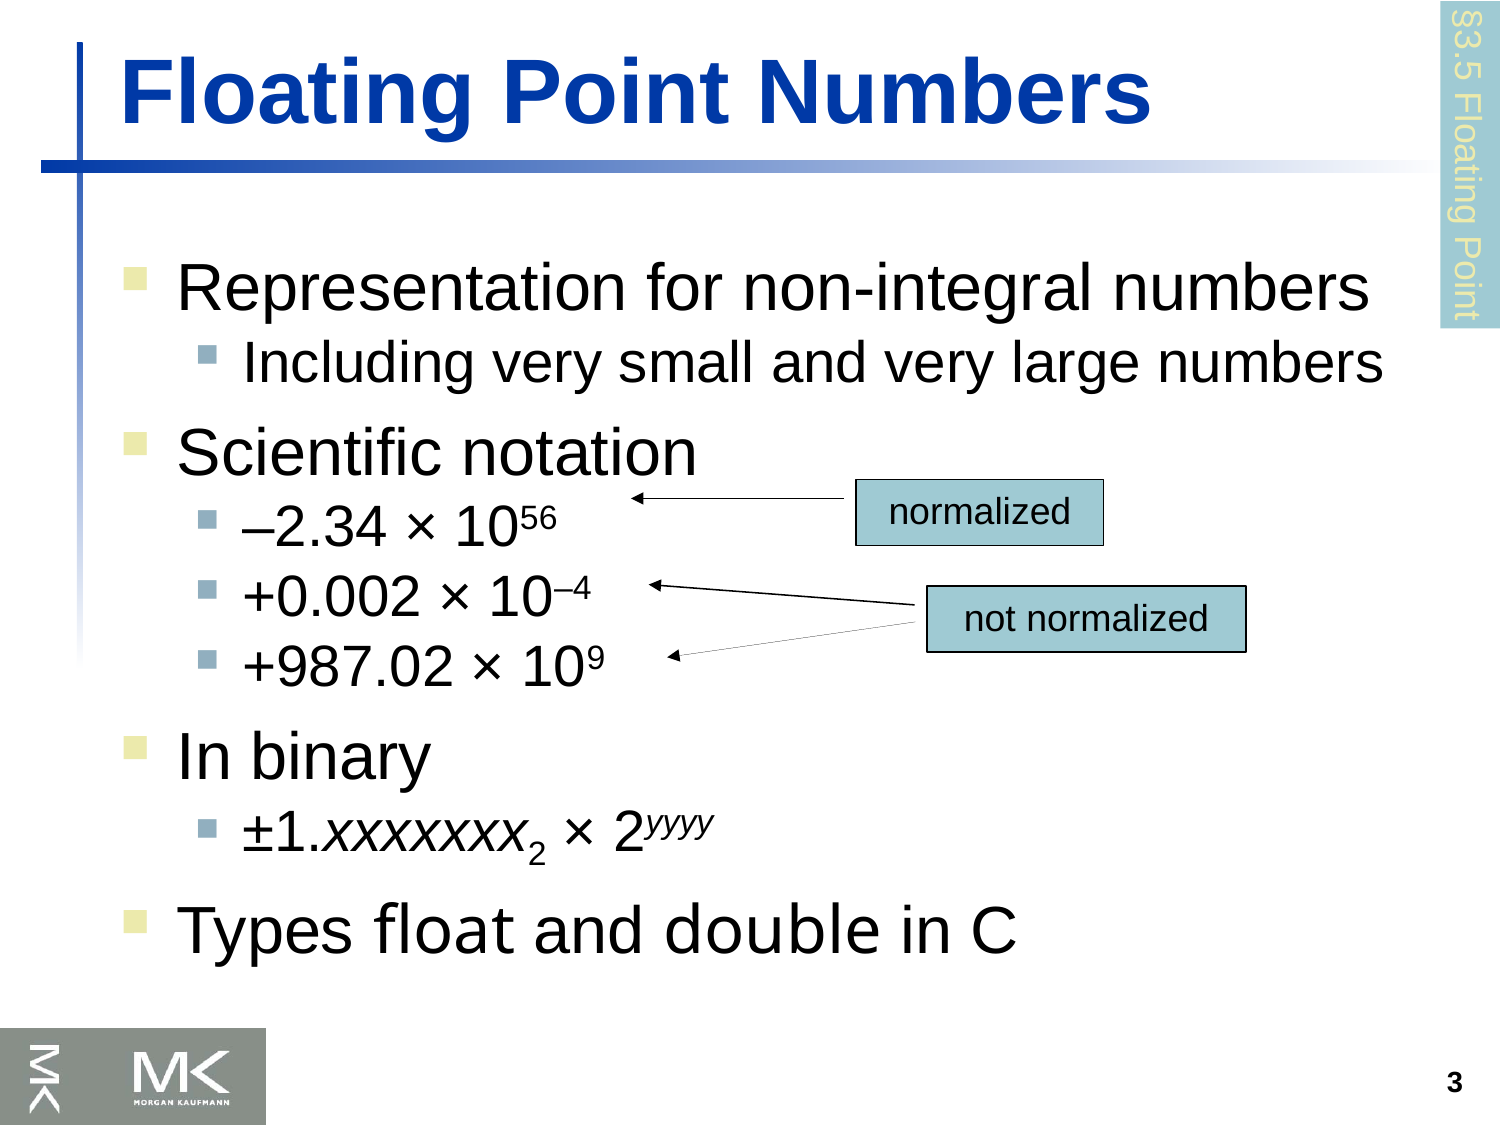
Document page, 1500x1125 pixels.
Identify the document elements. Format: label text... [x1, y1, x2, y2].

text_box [648, 584, 1247, 653]
list Representation for non-integral numbers Including very small and very large numbers Scientific notation –2.34 × 1056 +0.002 × 10–4 +987.02 × 109 In binary ±1.xxxxxxx2 × 2yyyy Types float and double in C [112, 236, 1471, 1076]
picture [0, 1028, 266, 1125]
title Floating Point Numbers [111, 23, 1440, 150]
text_box [667, 653, 698, 662]
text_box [630, 479, 1104, 546]
slide_number 3 [1436, 1057, 1472, 1107]
text_box §3.5 Floating Point [1440, 1, 1500, 329]
